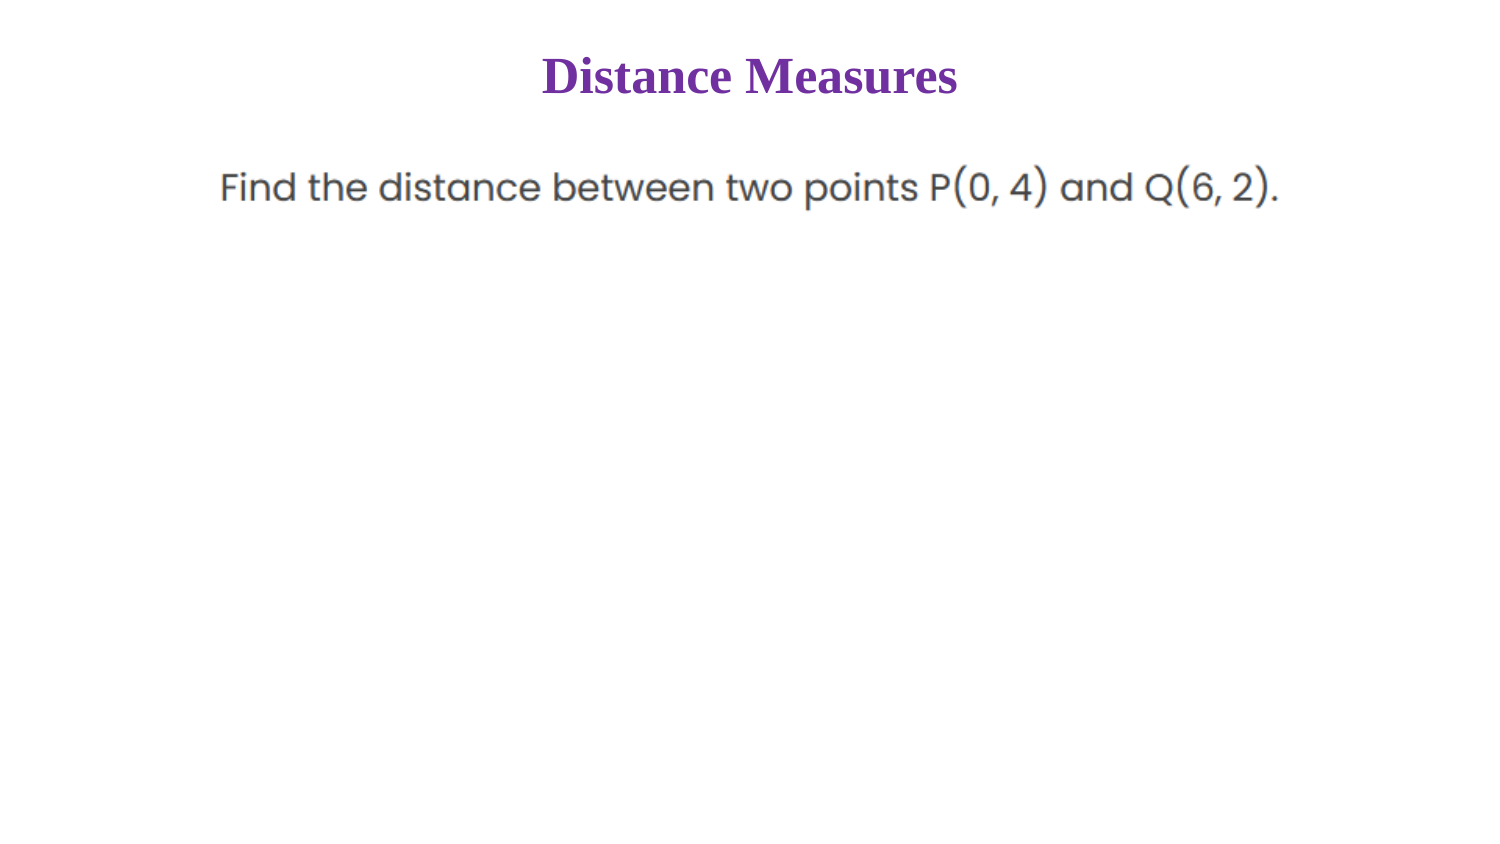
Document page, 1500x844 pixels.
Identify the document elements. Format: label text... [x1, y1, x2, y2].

picture [202, 138, 1298, 242]
title Distance Measures [75, 33, 1425, 113]
